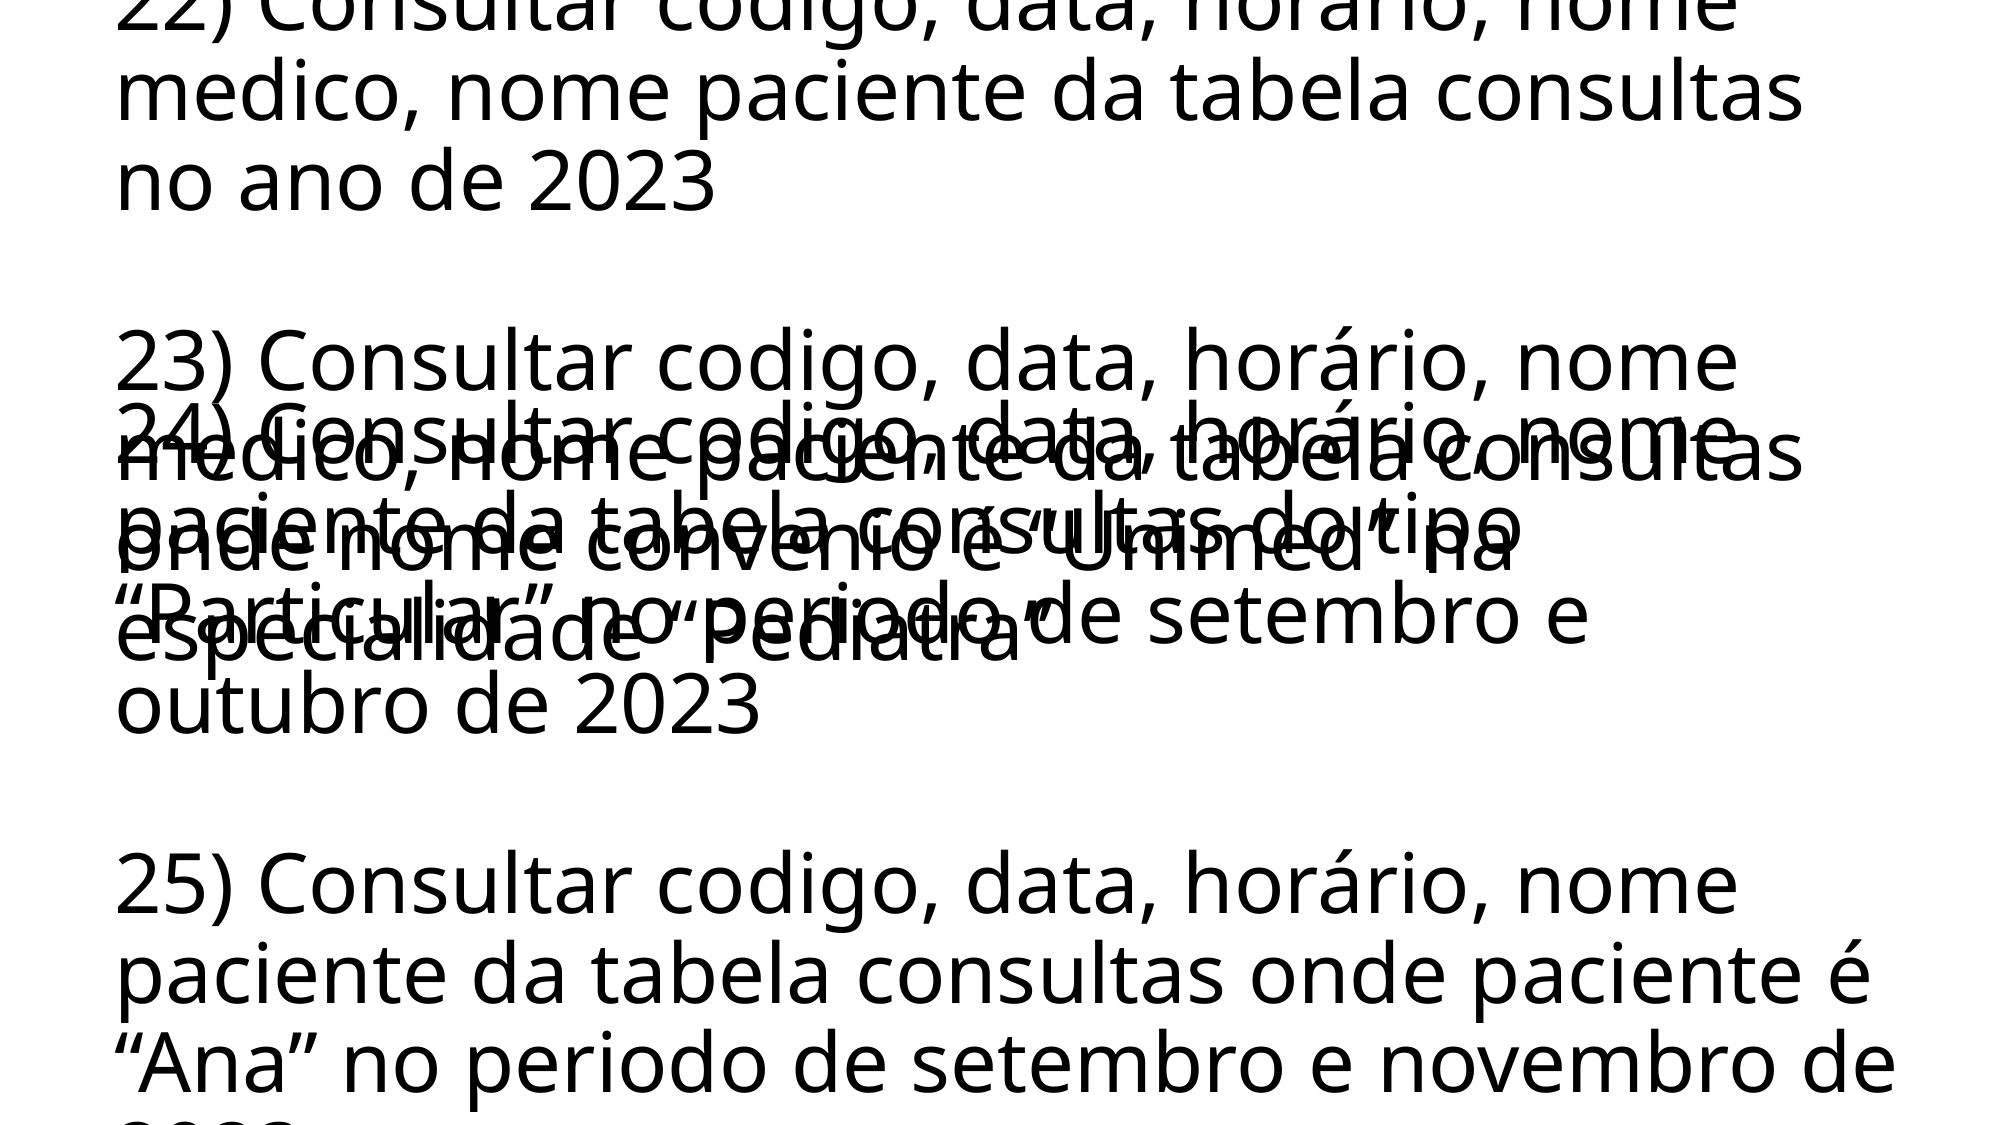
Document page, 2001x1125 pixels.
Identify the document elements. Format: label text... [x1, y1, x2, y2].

text_box 24) Consultar codigo, data, horário, nome paciente da tabela consultas do tipo “Particular” no periodo de setembro e outubro de 2023 25) Consultar codigo, data, horário, nome paciente da tabela consultas onde paciente é “Ana” no periodo de setembro e novembro de 2023 [99, 557, 1920, 1125]
text_box 22) Consultar codigo, data, horário, nome medico, nome paciente da tabela consultas no ano de 2023 23) Consultar codigo, data, horário, nome medico, nome paciente da tabela consultas onde nome convenio é “Unimed” na especialidade “Pediatra” [99, 79, 1920, 557]
